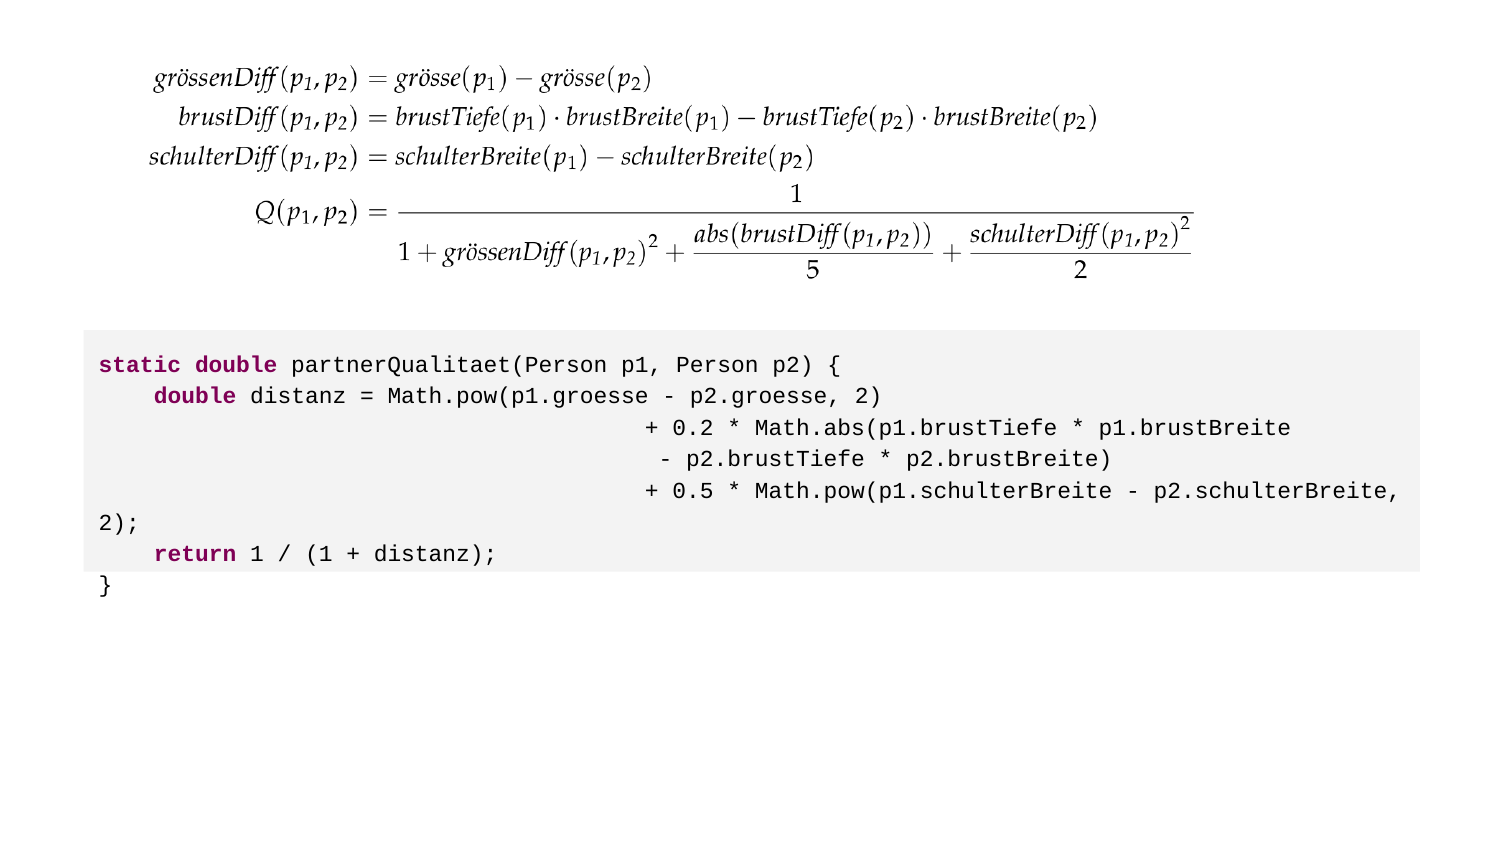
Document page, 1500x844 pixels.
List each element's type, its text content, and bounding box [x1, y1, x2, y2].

picture [83, 54, 1232, 282]
text_box static double partnerQualitaet(Person p1, Person p2) { double distanz = Math.pow(p1.groesse - p2.groesse, 2) + 0.2 * Math.abs(p1.brustTiefe * p1.brustBreite - p2.brustTiefe * p2.brustBreite) + 0.5 * Math.pow(p1.schulterBreite - p2.schulterBreite, 2); return 1 / (1 + distanz); } [83, 330, 1420, 572]
